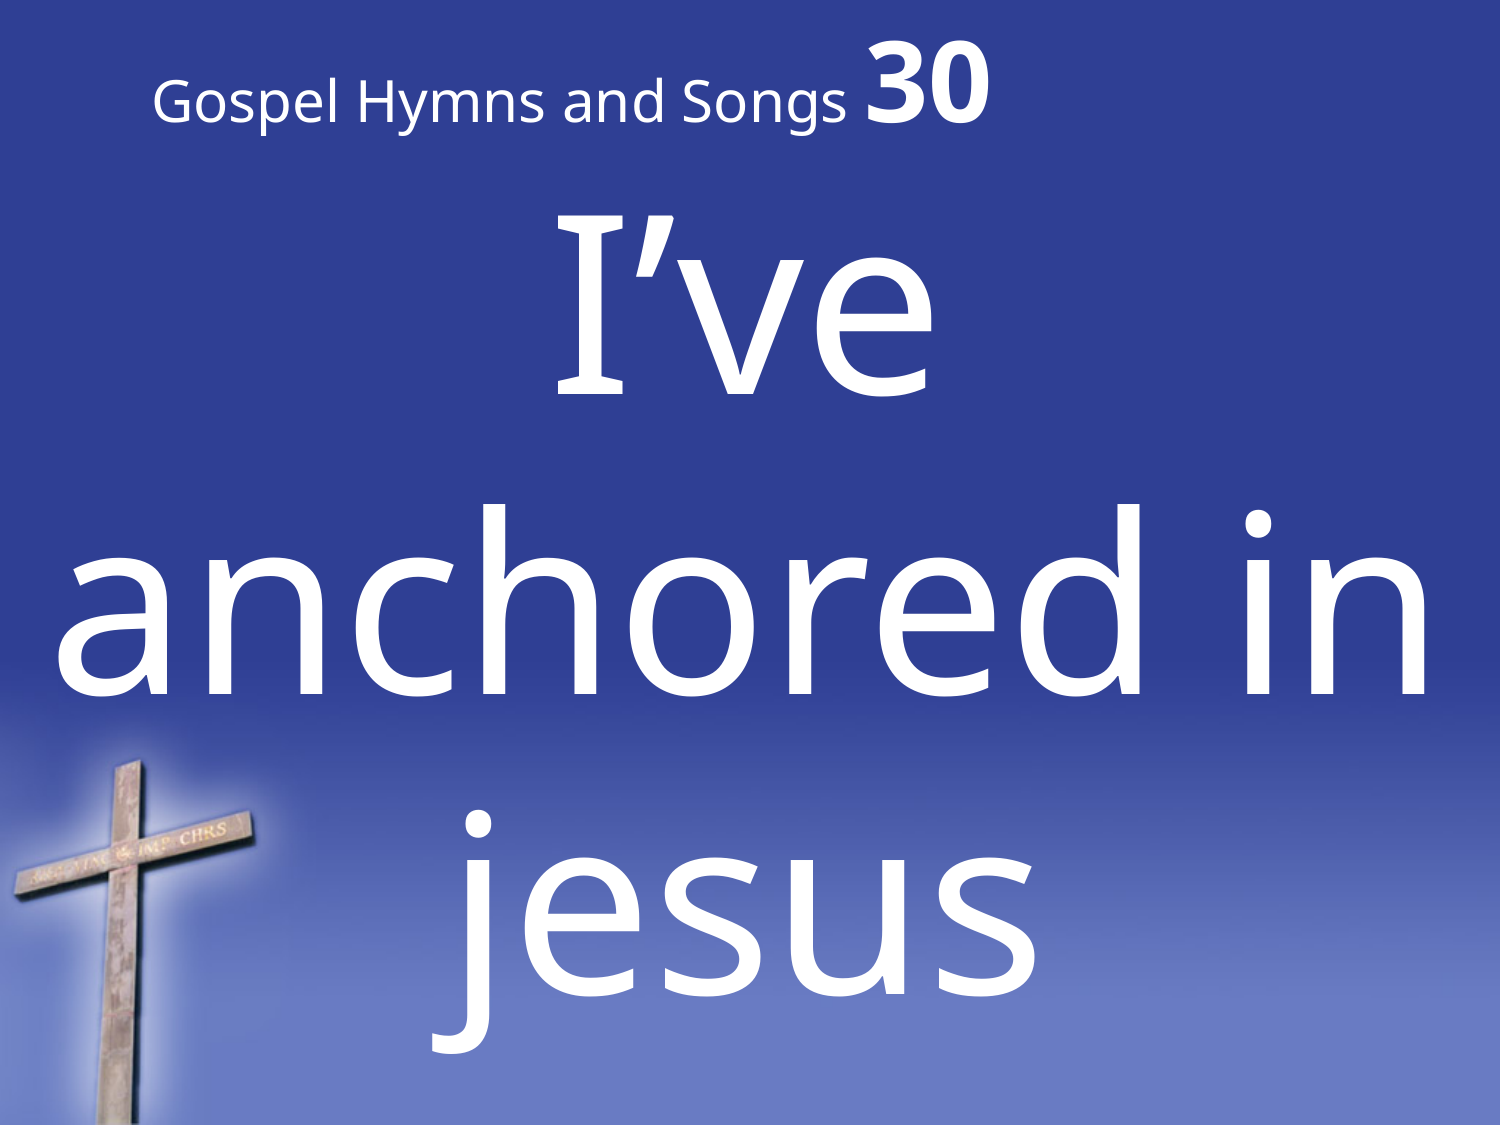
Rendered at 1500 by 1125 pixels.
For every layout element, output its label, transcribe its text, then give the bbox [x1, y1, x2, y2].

picture [0, 0, 1500, 1125]
list I’ve anchored in jesus [17, 137, 1476, 1000]
title Gospel Hymns and Songs 30 [75, 0, 1450, 137]
